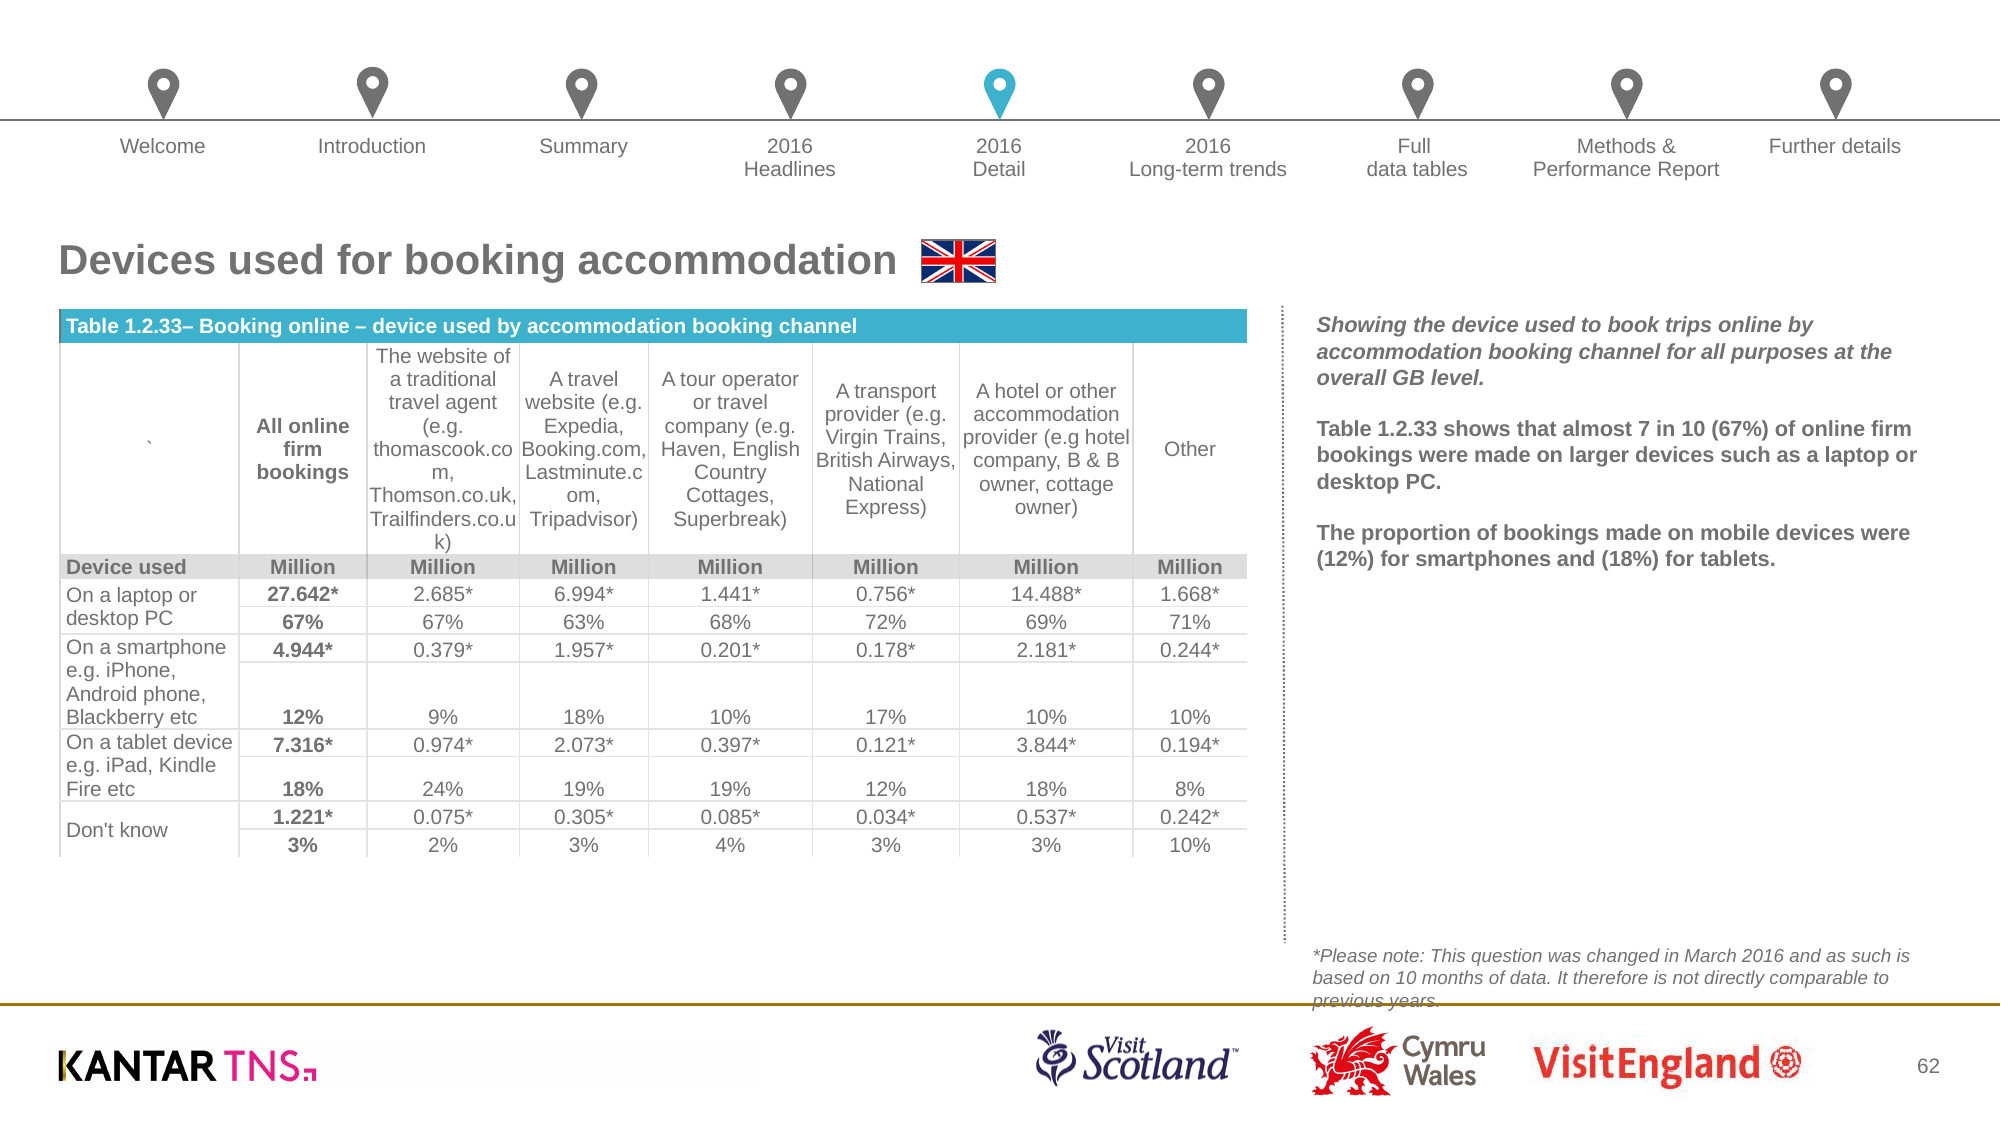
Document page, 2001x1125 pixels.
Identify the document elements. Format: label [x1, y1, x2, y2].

picture [1310, 1026, 1485, 1096]
table_cell [813, 757, 959, 800]
table_cell [1134, 757, 1247, 800]
table_cell [61, 730, 238, 800]
text_box [356, 66, 389, 119]
table_cell [649, 607, 812, 633]
table_cell [649, 730, 812, 756]
slide_number [1780, 1048, 1941, 1082]
table_cell [520, 343, 648, 606]
table_cell [520, 757, 648, 800]
table_cell [368, 757, 519, 800]
table_cell [649, 802, 812, 828]
table_cell [813, 663, 959, 728]
table_cell [240, 663, 366, 728]
table_cell [813, 343, 959, 606]
table_cell [813, 802, 959, 828]
table_cell [368, 607, 519, 633]
table_cell [960, 663, 1132, 728]
table_cell [61, 343, 238, 633]
table_cell [649, 663, 812, 728]
table_cell [368, 343, 519, 606]
table_cell [520, 802, 648, 828]
table_cell [960, 635, 1132, 661]
table_cell [1134, 830, 1247, 857]
table_cell [1134, 343, 1247, 606]
table_cell [240, 802, 366, 828]
table_cell [649, 830, 812, 857]
table_cell [813, 607, 959, 633]
table_cell [960, 607, 1132, 633]
picture [48, 1039, 759, 1093]
table_cell [649, 757, 812, 800]
table_cell [960, 730, 1132, 756]
table_cell [1134, 635, 1247, 661]
table_cell [368, 830, 519, 857]
table_cell [368, 802, 519, 828]
table_cell [240, 830, 366, 857]
table_cell [240, 607, 366, 633]
table_cell [813, 635, 959, 661]
picture [1002, 1008, 1266, 1114]
table_cell [240, 635, 366, 661]
table_cell [960, 802, 1132, 828]
picture [922, 240, 995, 282]
table_cell [520, 635, 648, 661]
text_box [1312, 943, 1962, 1011]
table_cell [1134, 607, 1247, 633]
table_cell [368, 663, 519, 728]
table_cell [1134, 730, 1247, 756]
table_cell [520, 730, 648, 756]
table_cell [240, 730, 366, 756]
table_cell [960, 343, 1132, 606]
table_cell [960, 830, 1132, 857]
text_box [147, 68, 180, 119]
table_cell [960, 757, 1132, 800]
table_cell [368, 730, 519, 756]
table_header [61, 309, 1247, 343]
table_cell [813, 830, 959, 857]
table_cell [520, 663, 648, 728]
table_cell [813, 730, 959, 756]
table_cell [240, 343, 366, 606]
table_cell [1134, 802, 1247, 828]
table_cell [61, 802, 238, 857]
table_cell [61, 635, 238, 728]
text_box [1316, 311, 1940, 938]
table_cell [1134, 663, 1247, 728]
table_cell [520, 607, 648, 633]
table_cell [520, 830, 648, 857]
table_cell [240, 757, 366, 800]
text_box [0, 68, 2000, 121]
table_cell [649, 343, 812, 606]
table_cell [649, 635, 812, 661]
title [58, 167, 1937, 283]
table_cell [368, 635, 519, 661]
